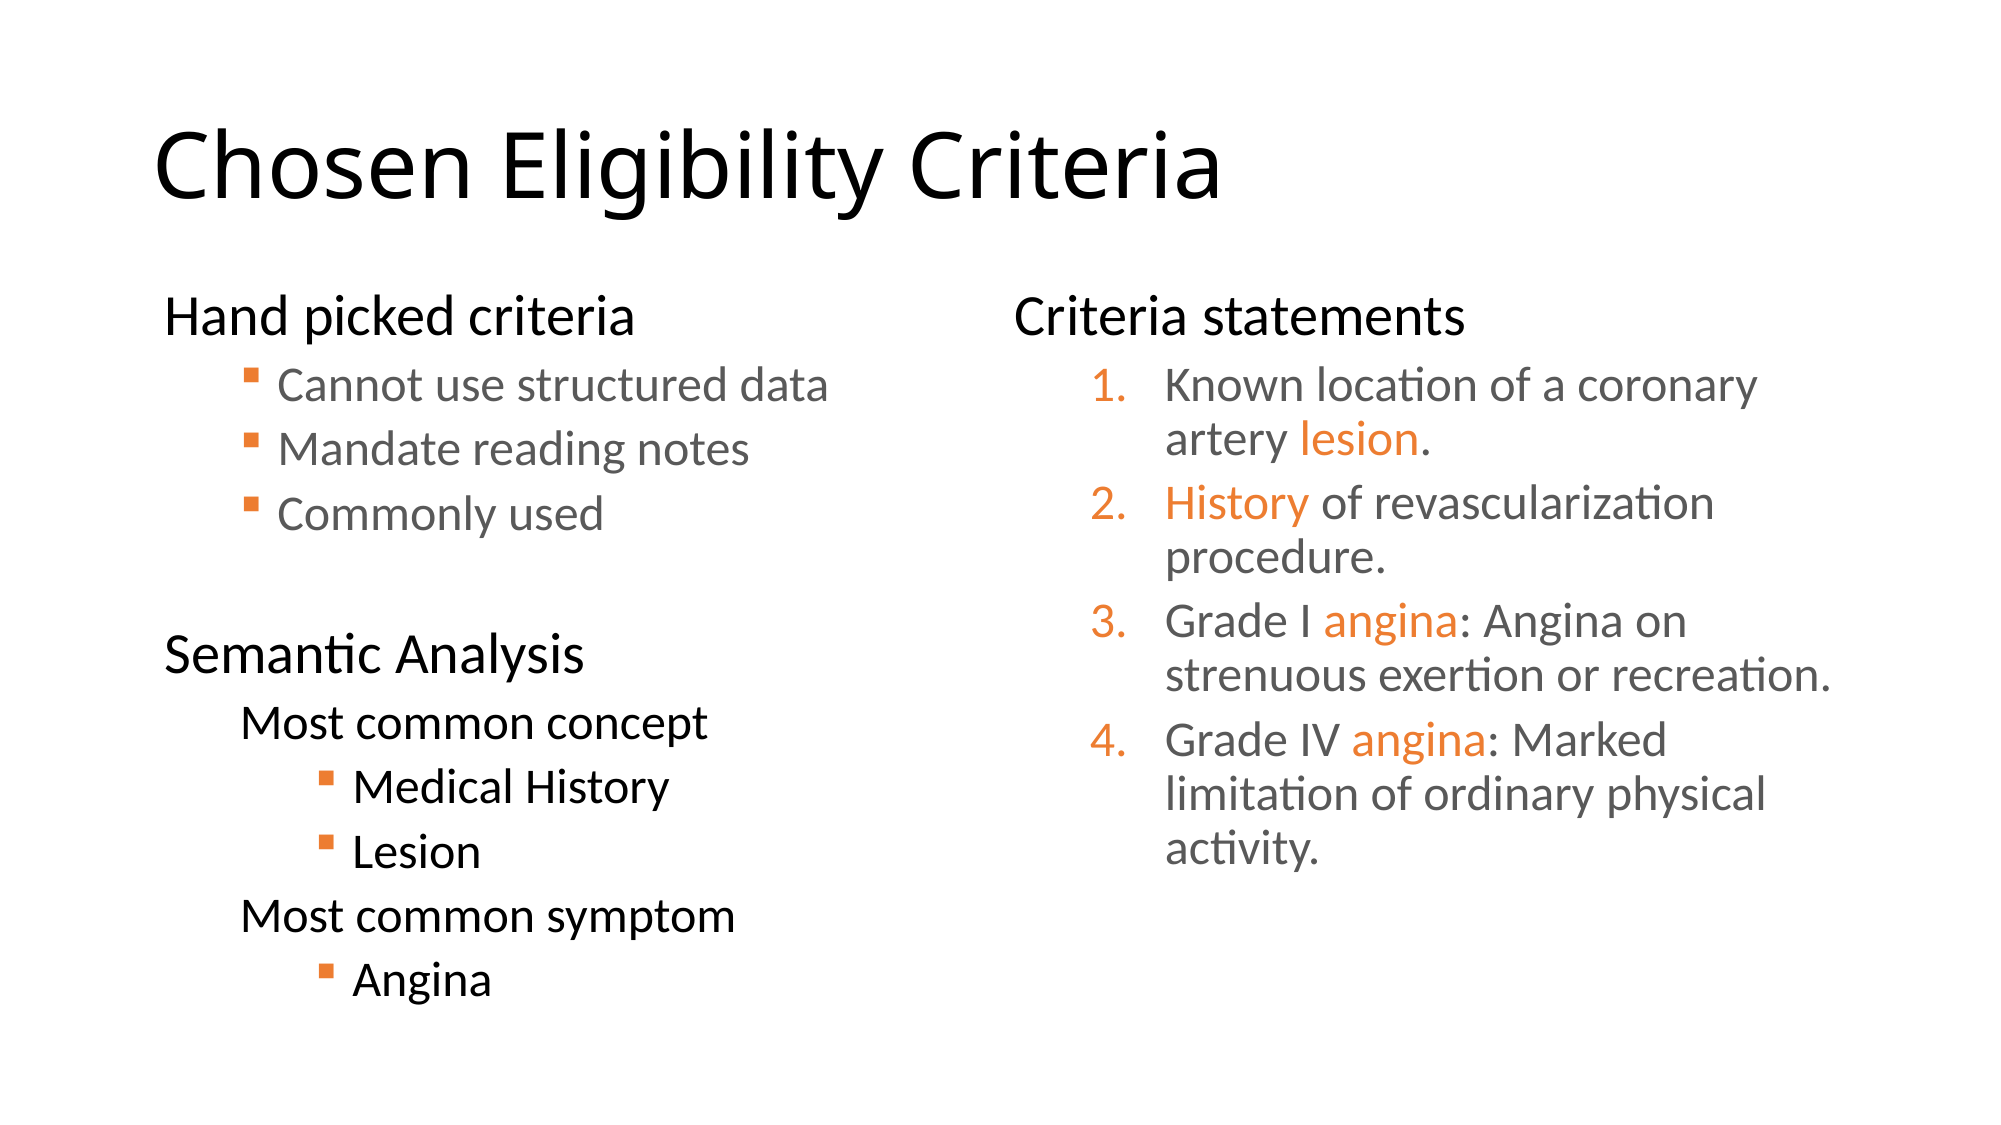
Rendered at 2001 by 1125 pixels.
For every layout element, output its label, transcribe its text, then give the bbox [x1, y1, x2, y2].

list Criteria statements Known location of a coronary artery lesion. History of revascularization procedure. Grade I angina: Angina on strenuous exertion or recreation. Grade IV angina: Marked limitation of ordinary physical activity. [1000, 277, 1863, 916]
title Chosen Eligibility Criteria [137, 59, 1863, 278]
text_box Hand picked criteria Cannot use structured data Mandate reading notes Commonly used Semantic Analysis Most common concept Medical History Lesion Most common symptom Angina [150, 277, 1000, 1053]
